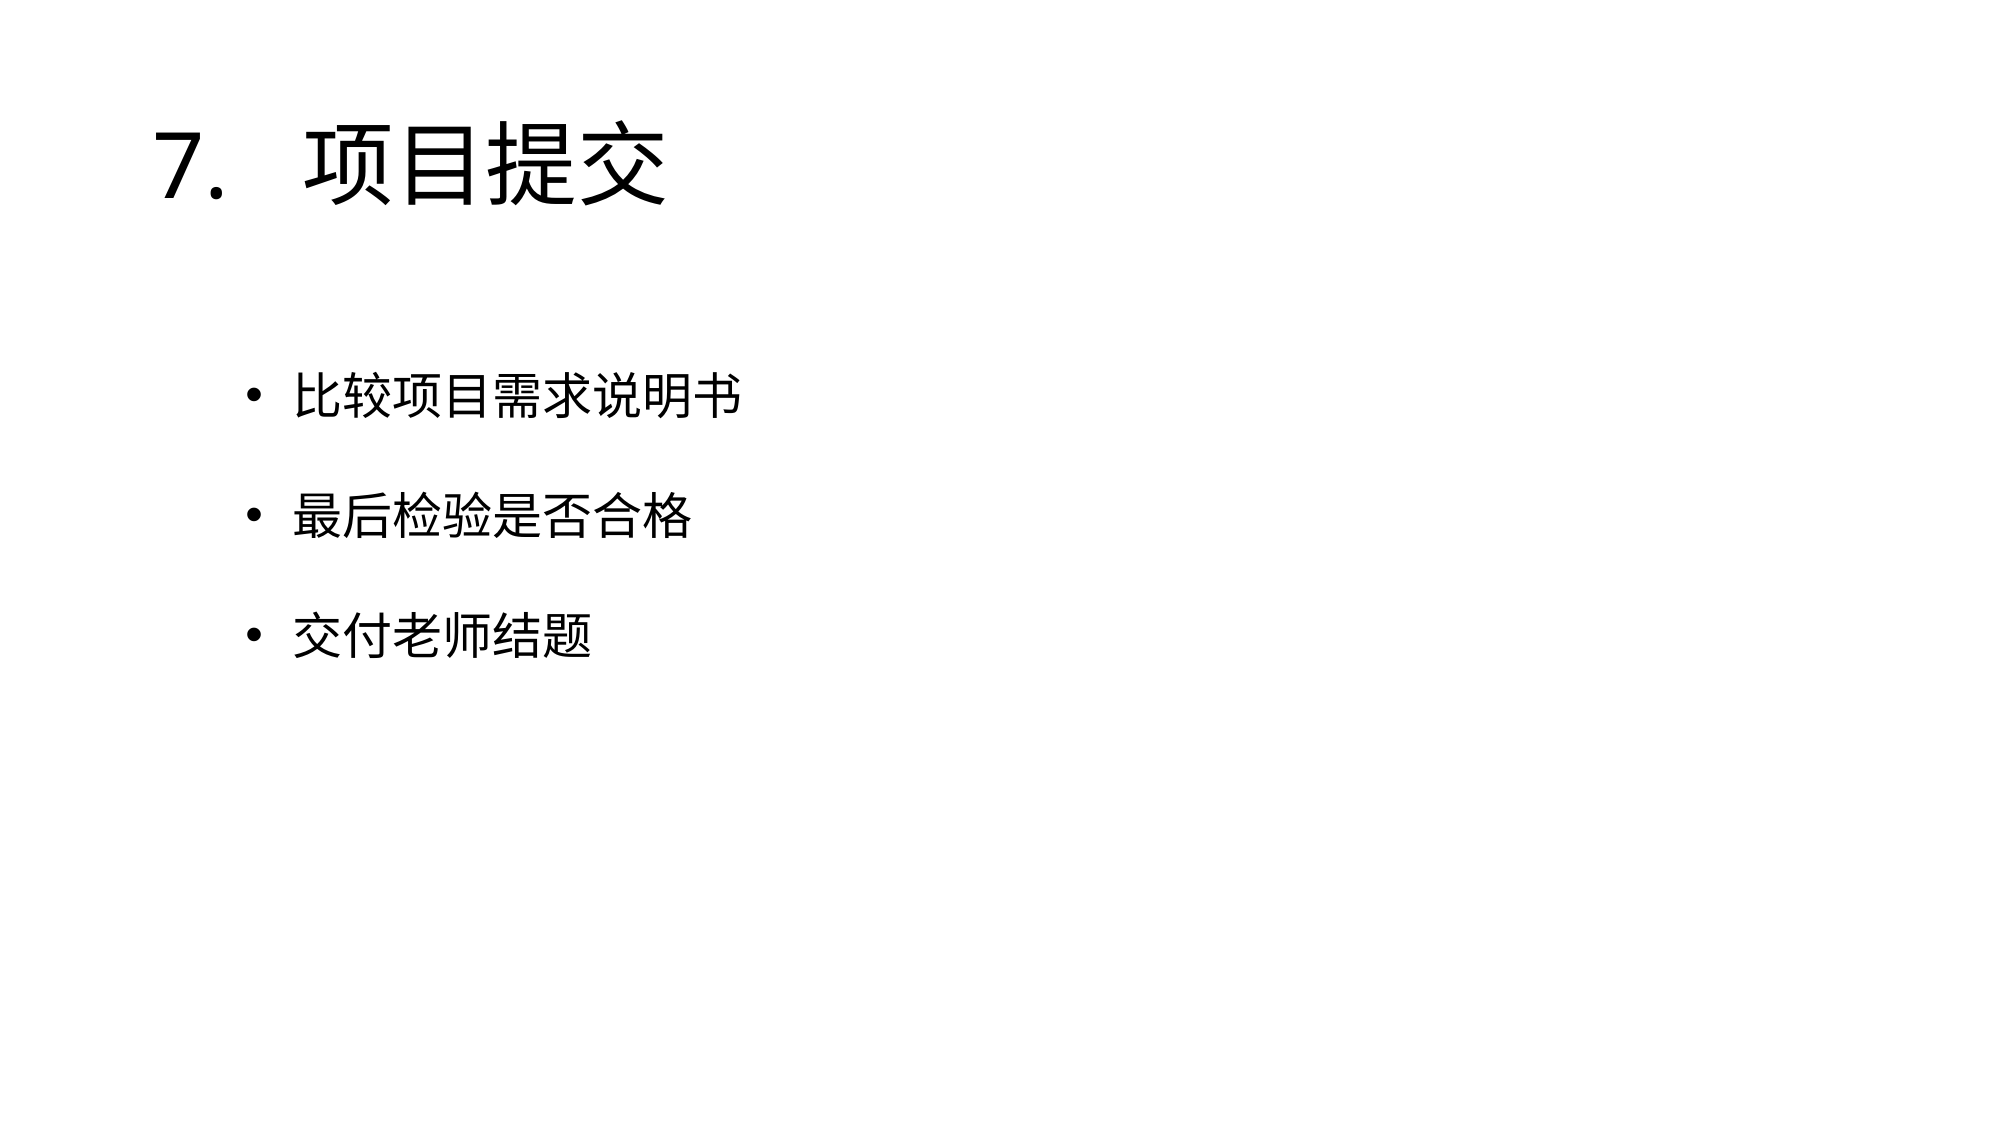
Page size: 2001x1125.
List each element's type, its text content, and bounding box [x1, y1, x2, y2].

text_box 比较项目需求说明书 最后检验是否合格 交付老师结题 [230, 297, 1461, 672]
title 7. 项目提交 [137, 59, 1863, 278]
